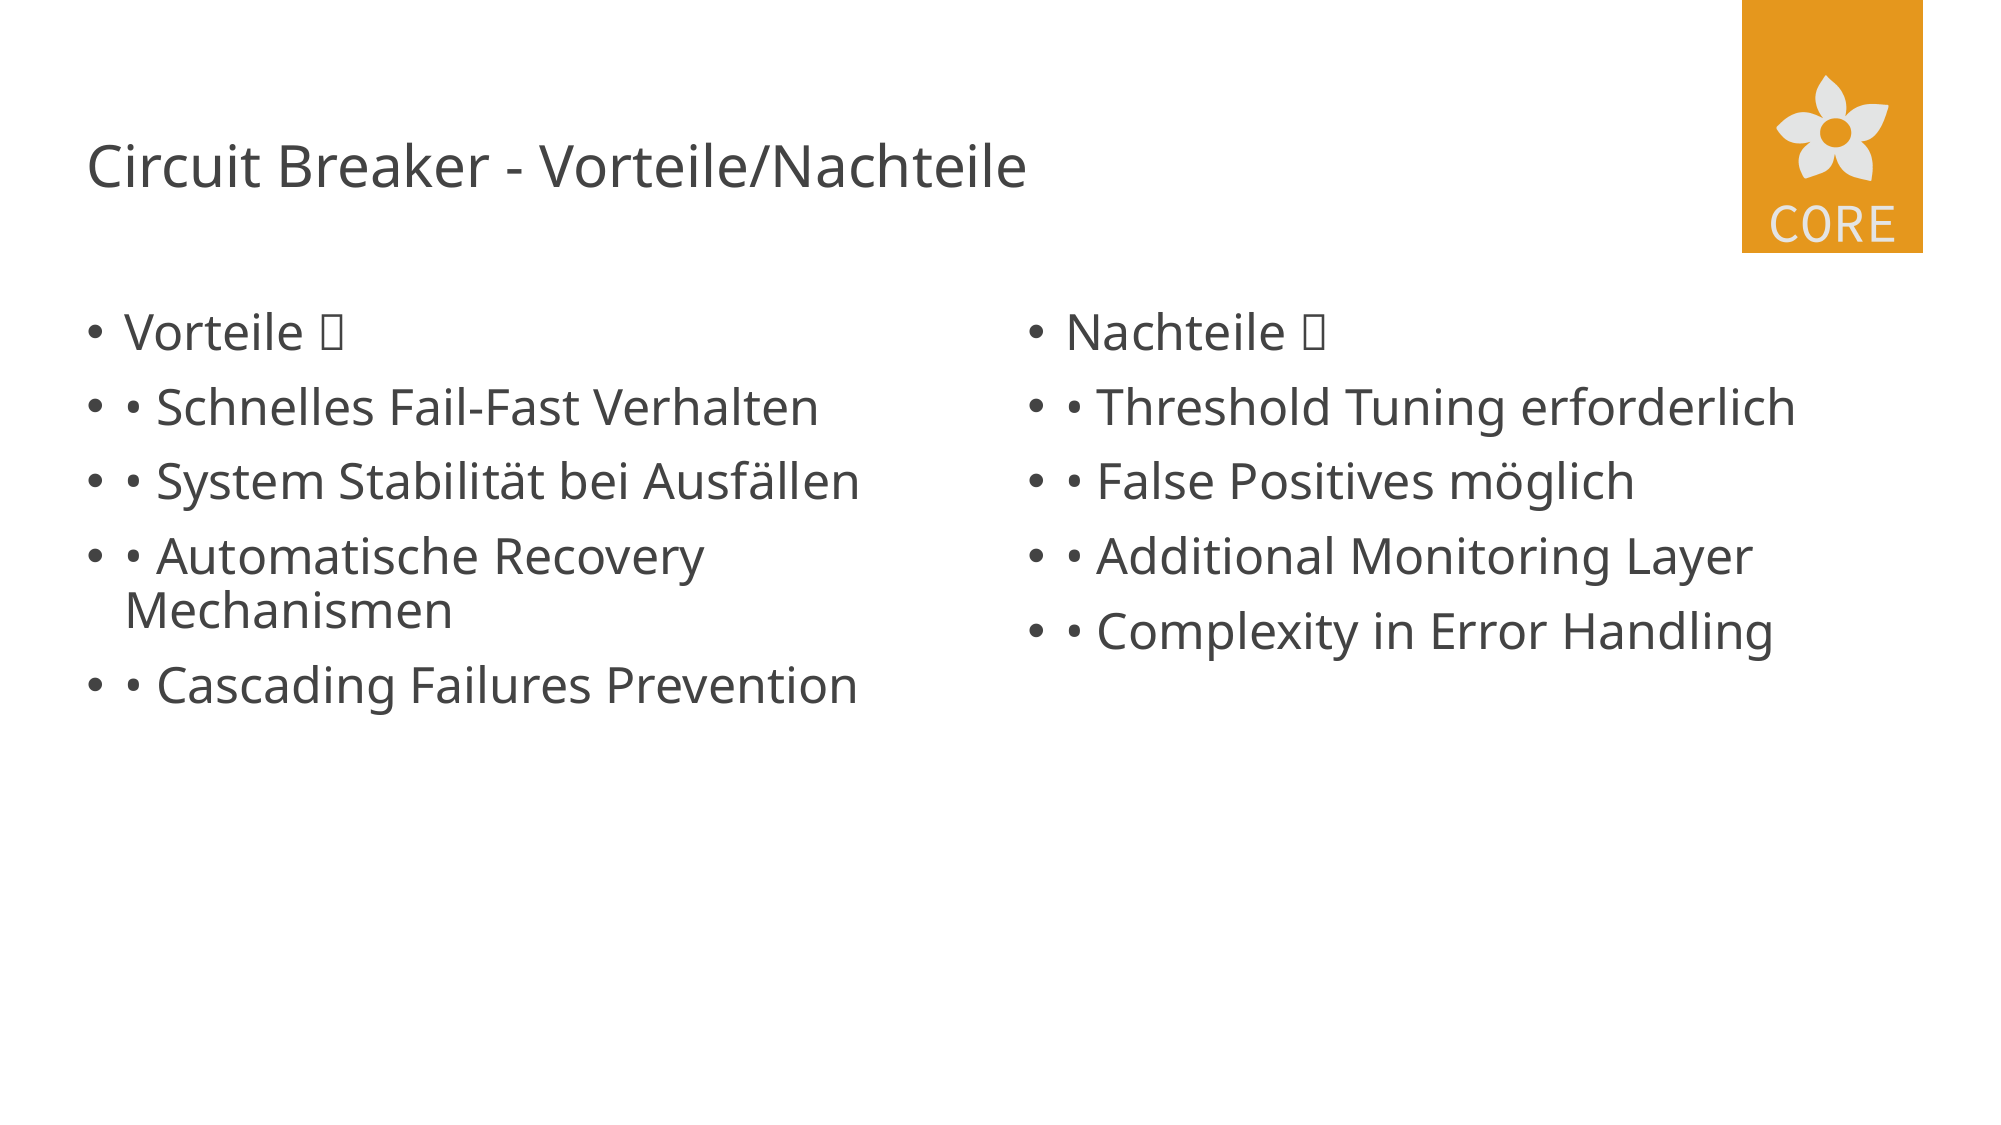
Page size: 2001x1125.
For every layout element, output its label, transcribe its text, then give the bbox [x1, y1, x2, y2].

picture [1742, 0, 1923, 253]
list Vorteile ✅ • Schnelles Fail-Fast Verhalten • System Stabilität bei Ausfällen • Automatische Recovery Mechanismen • Cascading Failures Prevention [71, 299, 988, 1066]
list Nachteile ❌ • Threshold Tuning erforderlich • False Positives möglich • Additional Monitoring Layer • Complexity in Error Handling [1012, 299, 1921, 1066]
title Circuit Breaker - Vorteile/Nachteile [71, 59, 1863, 278]
